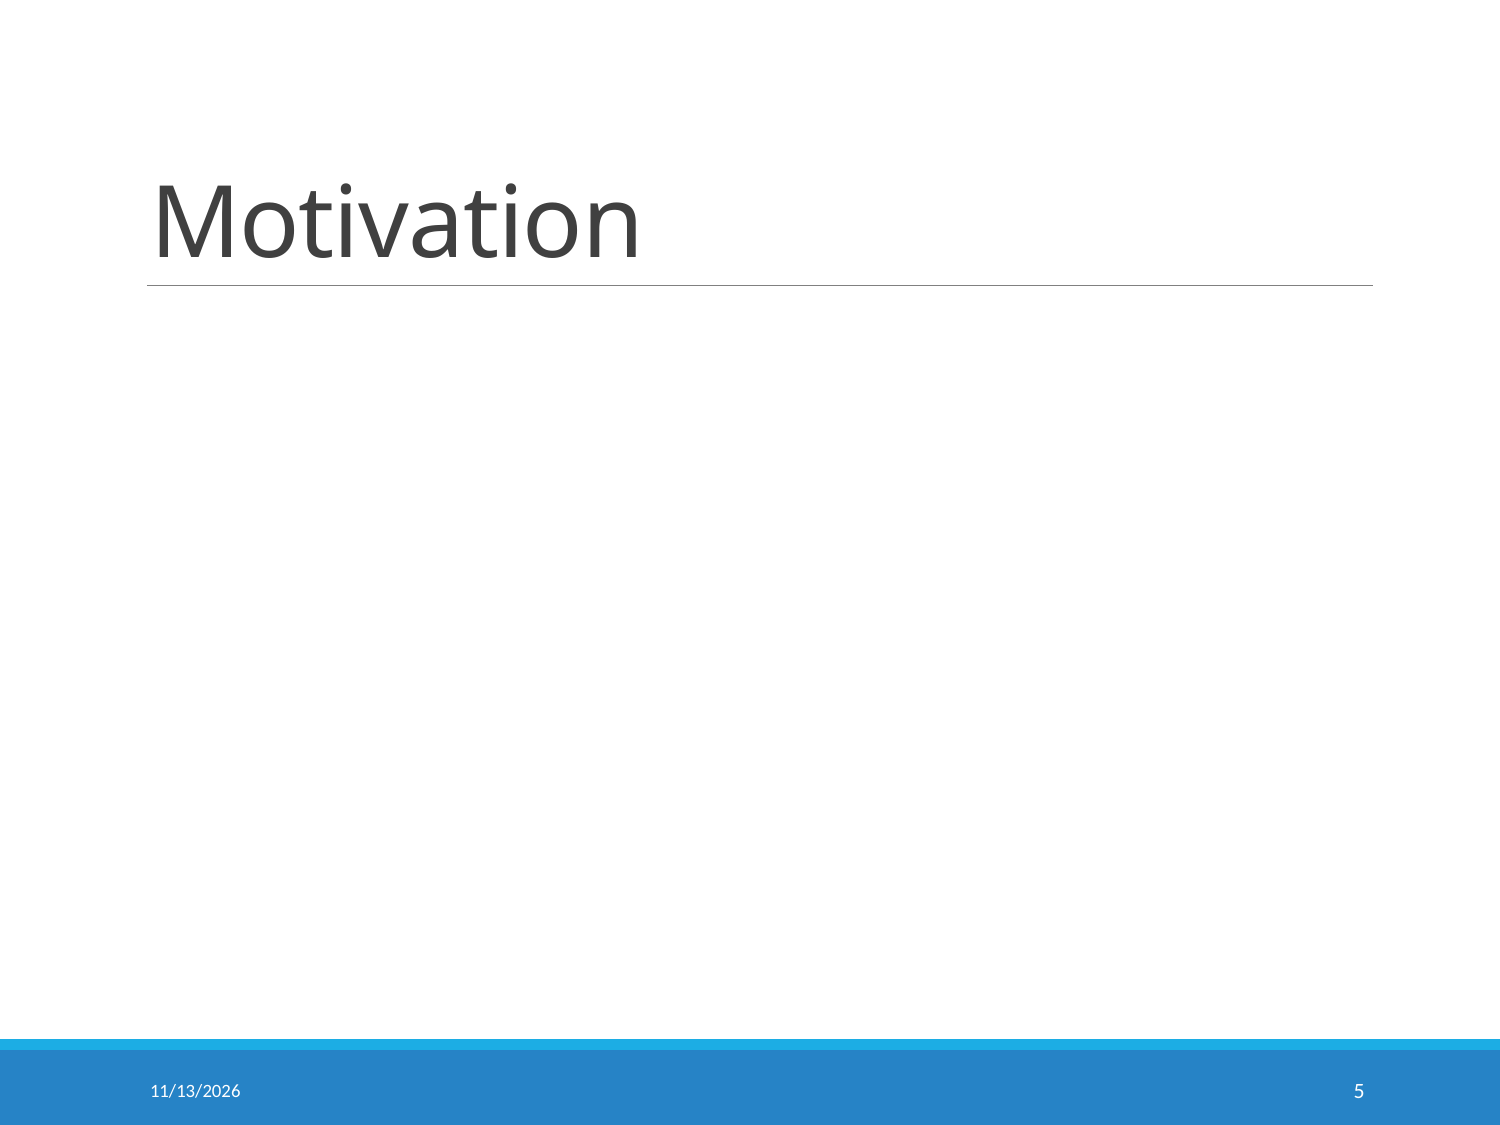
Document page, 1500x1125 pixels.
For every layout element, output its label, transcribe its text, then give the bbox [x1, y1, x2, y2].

slide_number 5 [1218, 1059, 1380, 1120]
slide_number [135, 1059, 440, 1120]
title Motivation [135, 47, 1373, 285]
